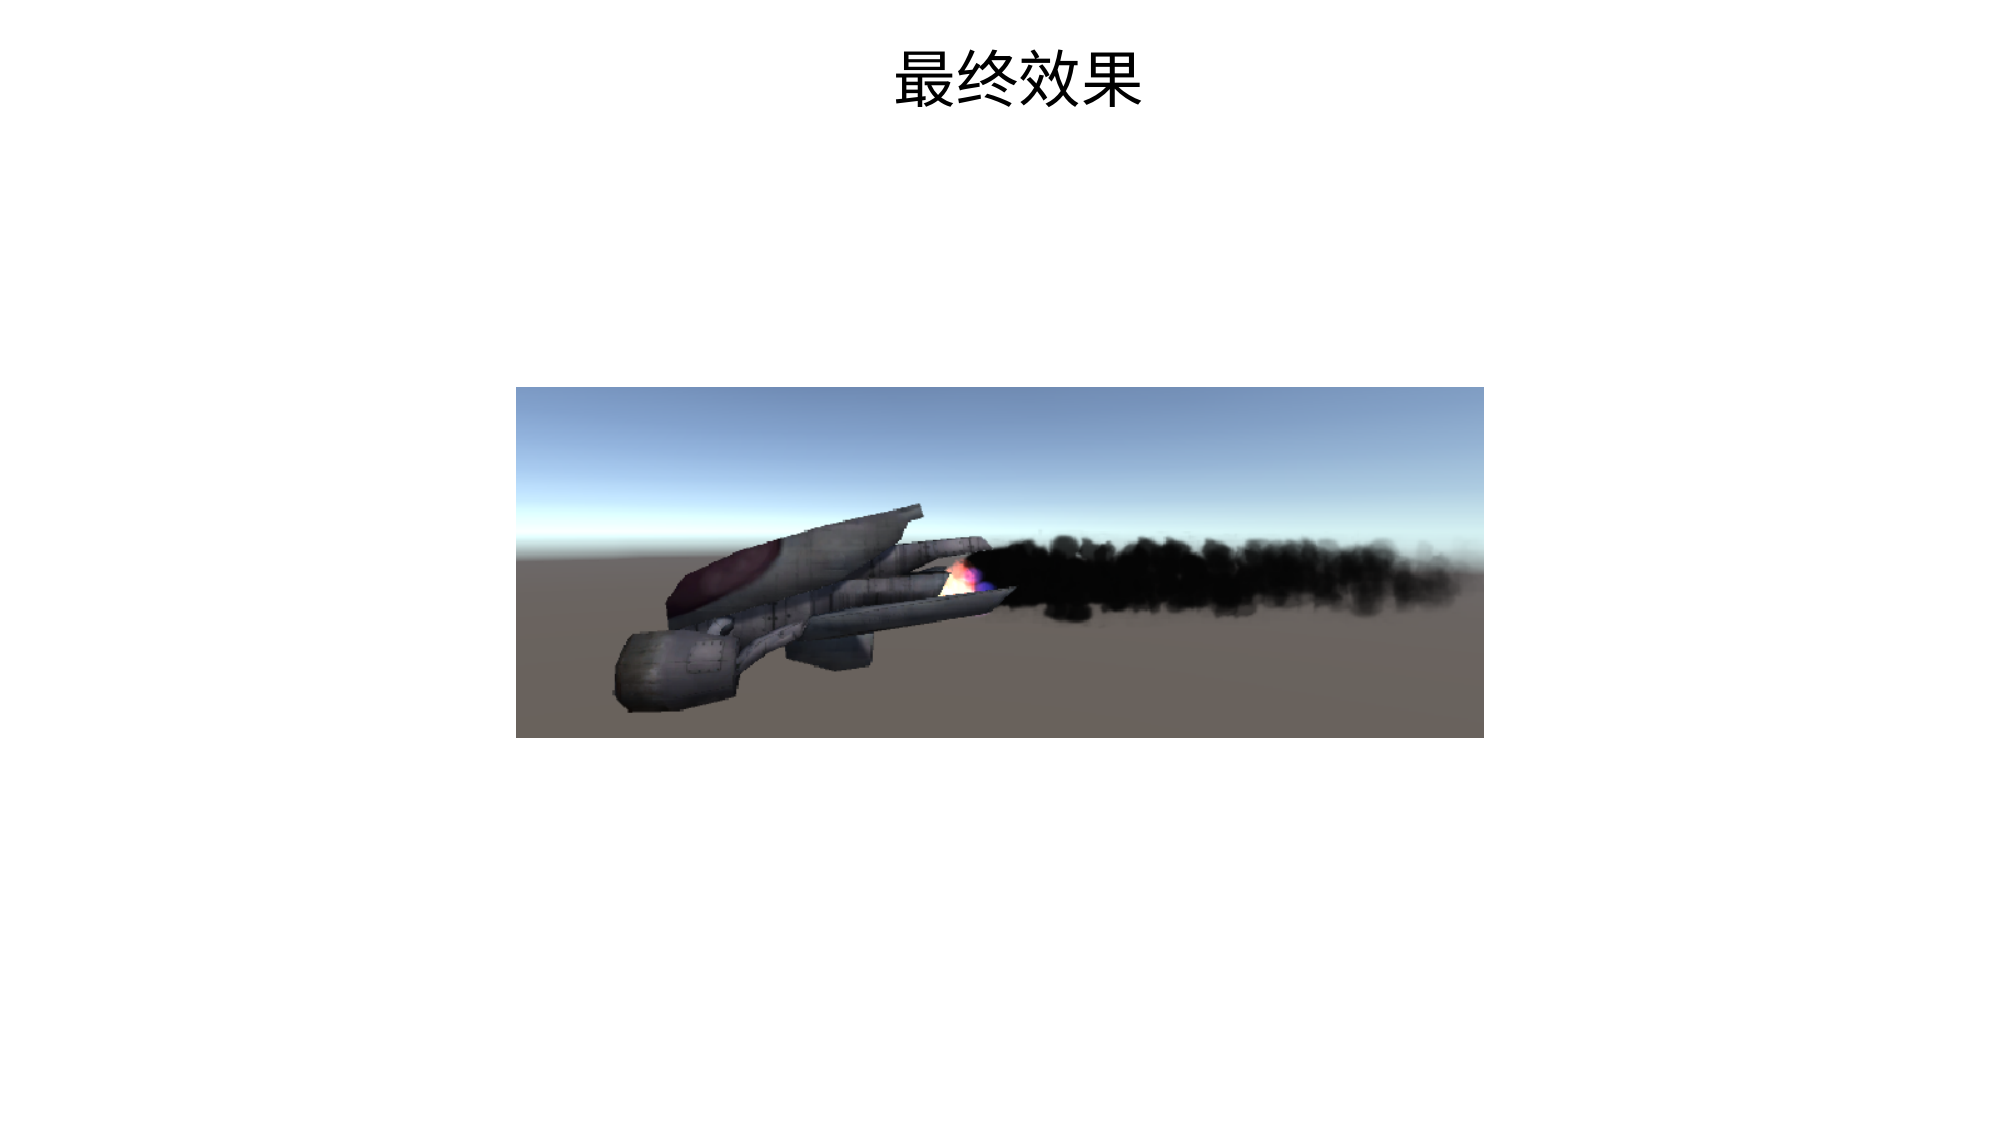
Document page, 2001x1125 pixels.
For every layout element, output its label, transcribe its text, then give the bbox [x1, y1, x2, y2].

picture [516, 387, 1484, 738]
text_box 最终效果 [637, 32, 1401, 123]
